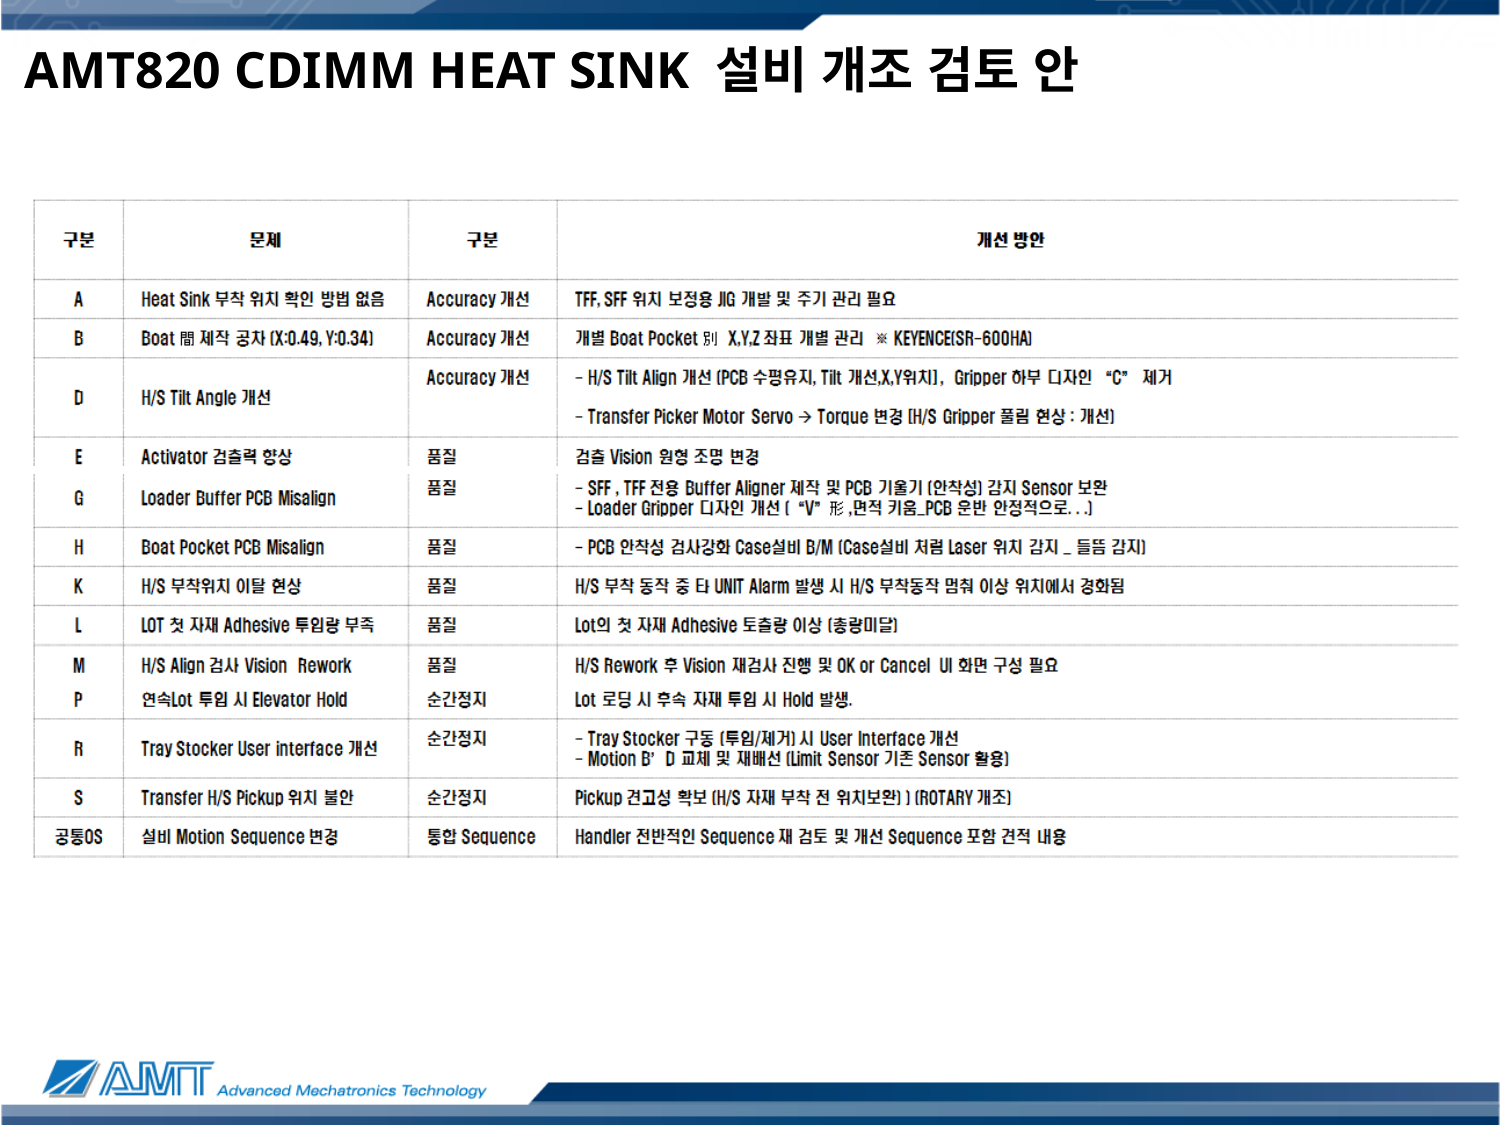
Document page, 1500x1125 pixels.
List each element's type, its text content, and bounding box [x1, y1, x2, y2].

picture [0, 0, 1500, 47]
text_box AMT820 CDIMM HEAT SINK 설비 개조 검토 안 [10, 30, 1326, 106]
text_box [29, 196, 1459, 858]
picture [0, 1047, 1500, 1125]
